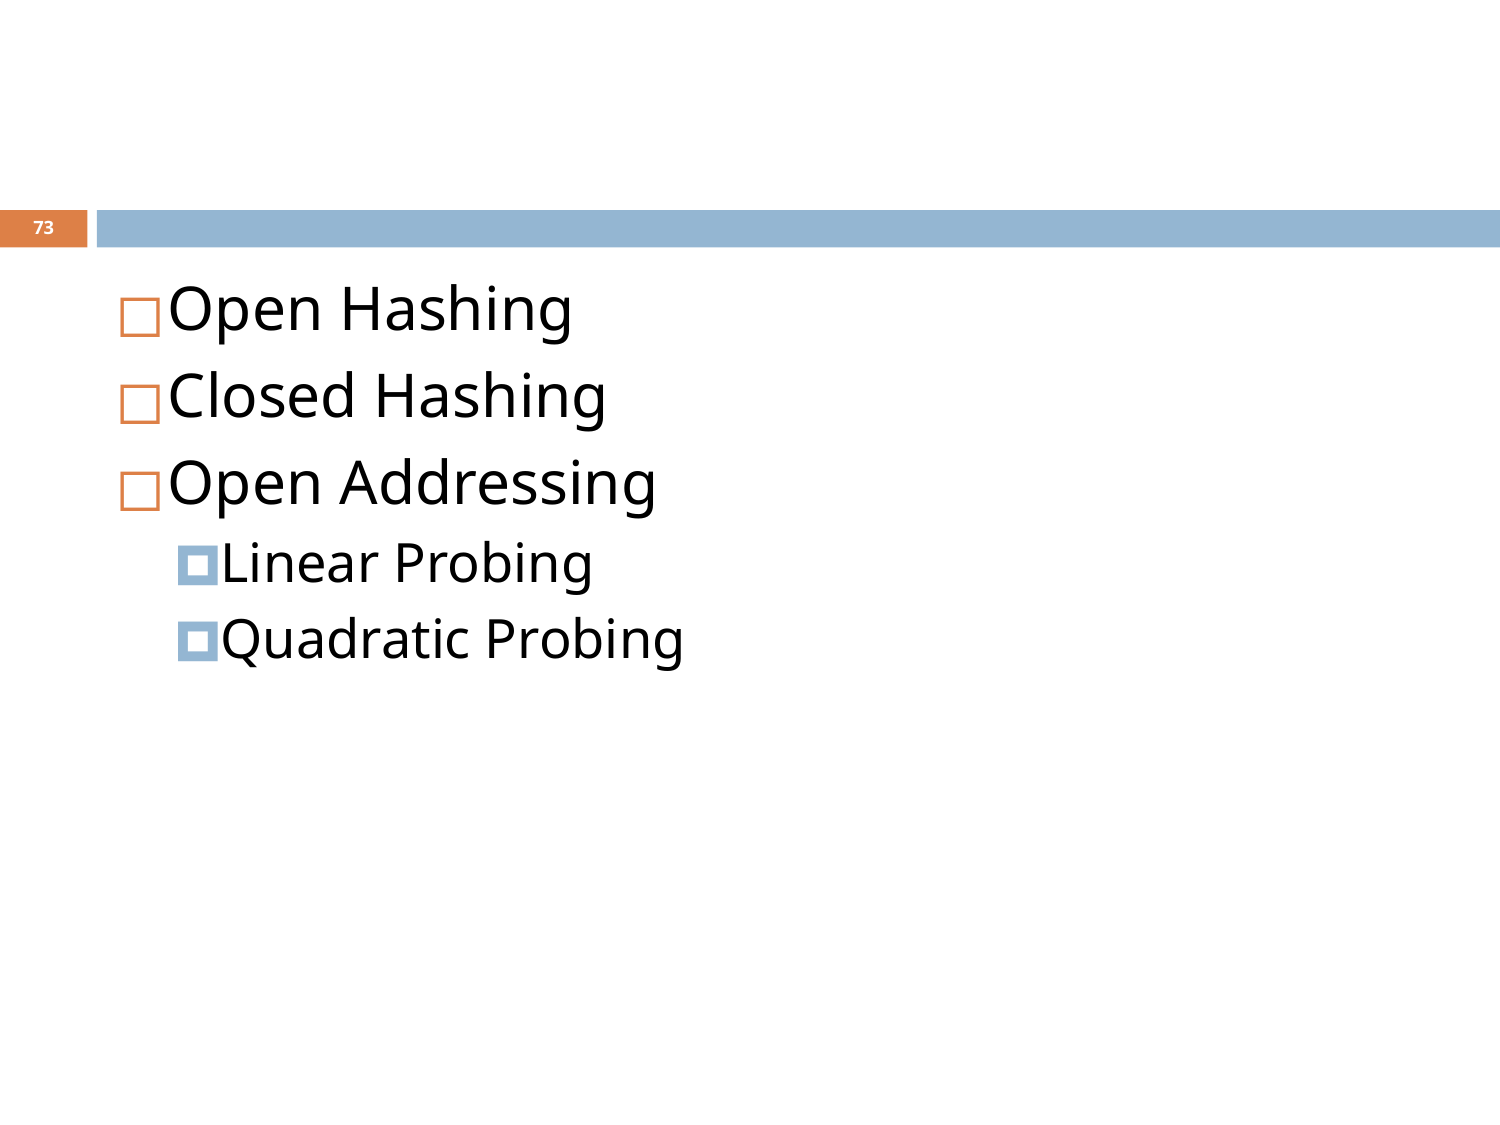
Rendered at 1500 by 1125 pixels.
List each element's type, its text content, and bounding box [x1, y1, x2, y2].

list Open Hashing Closed Hashing Open Addressing Linear Probing Quadratic Probing [100, 262, 1438, 1000]
slide_number ‹#› [0, 208, 88, 249]
